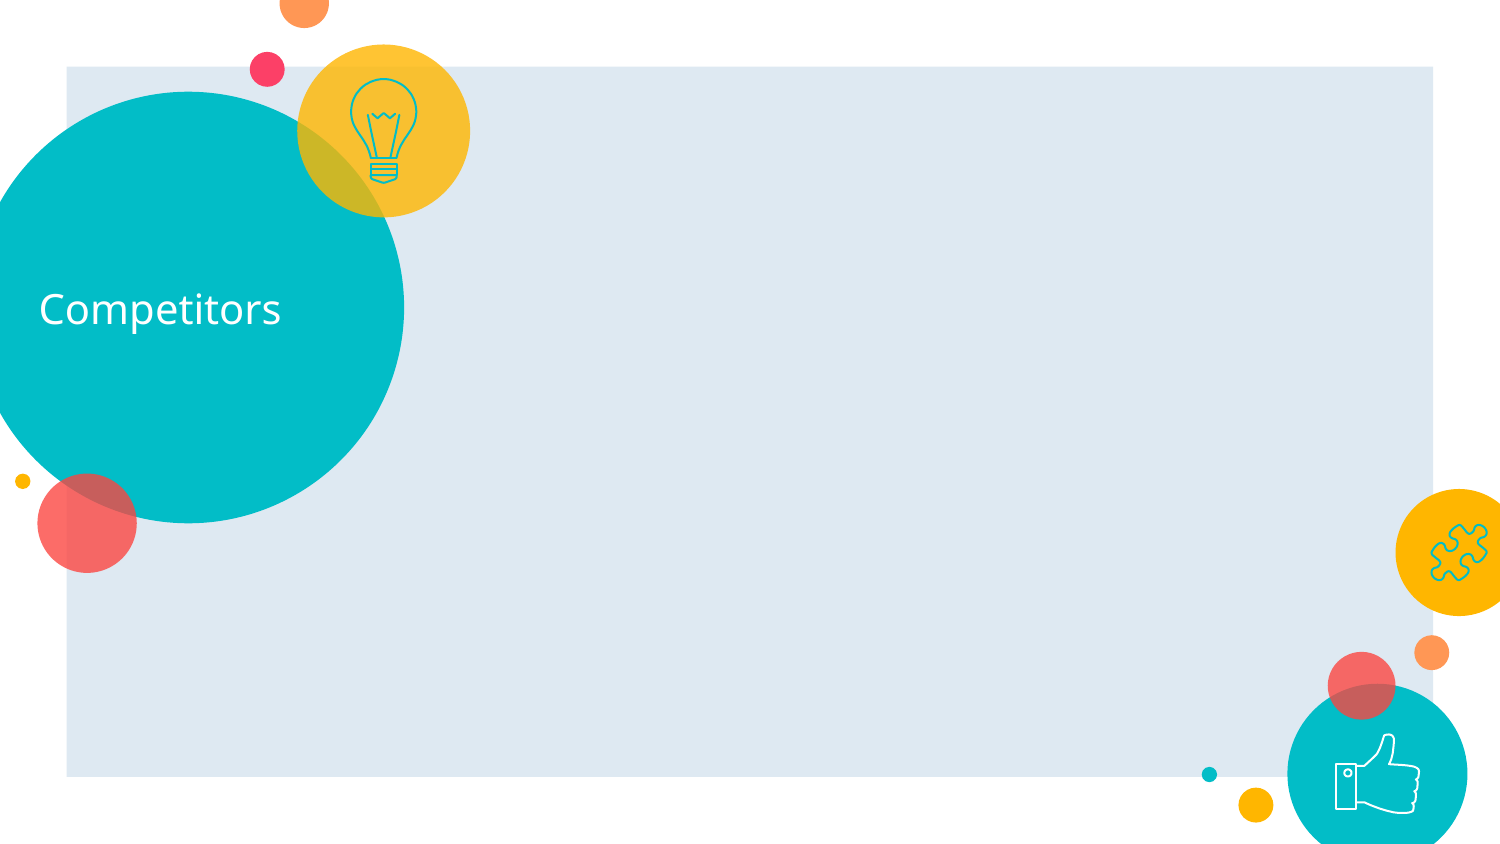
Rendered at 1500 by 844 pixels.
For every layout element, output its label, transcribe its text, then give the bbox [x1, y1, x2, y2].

title Competitors [23, 91, 375, 524]
